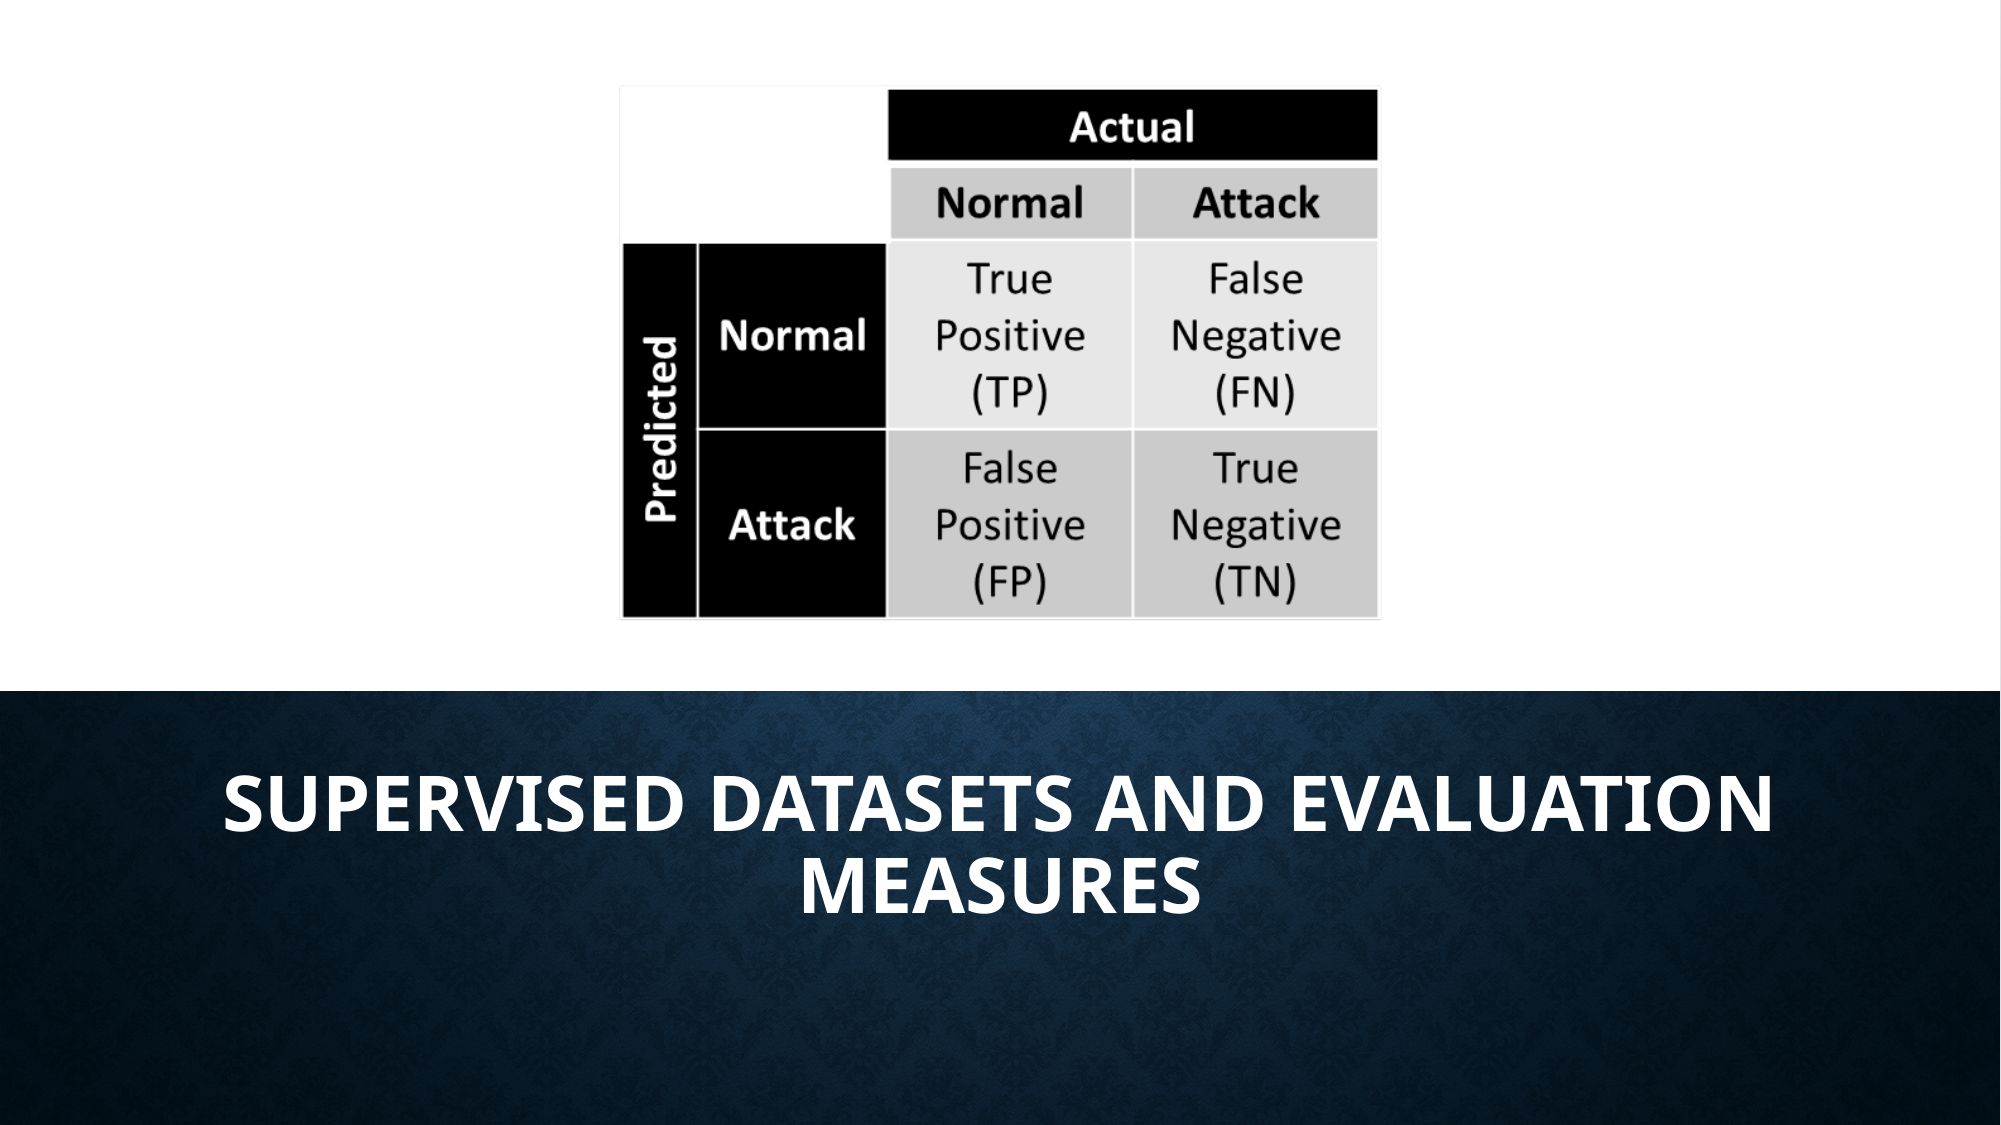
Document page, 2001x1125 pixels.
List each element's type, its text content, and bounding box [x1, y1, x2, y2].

title Supervised Datasets and Evaluation measures [130, 746, 1870, 939]
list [614, 81, 1386, 640]
text_box [0, 0, 2000, 693]
text_box [0, 693, 2000, 1125]
